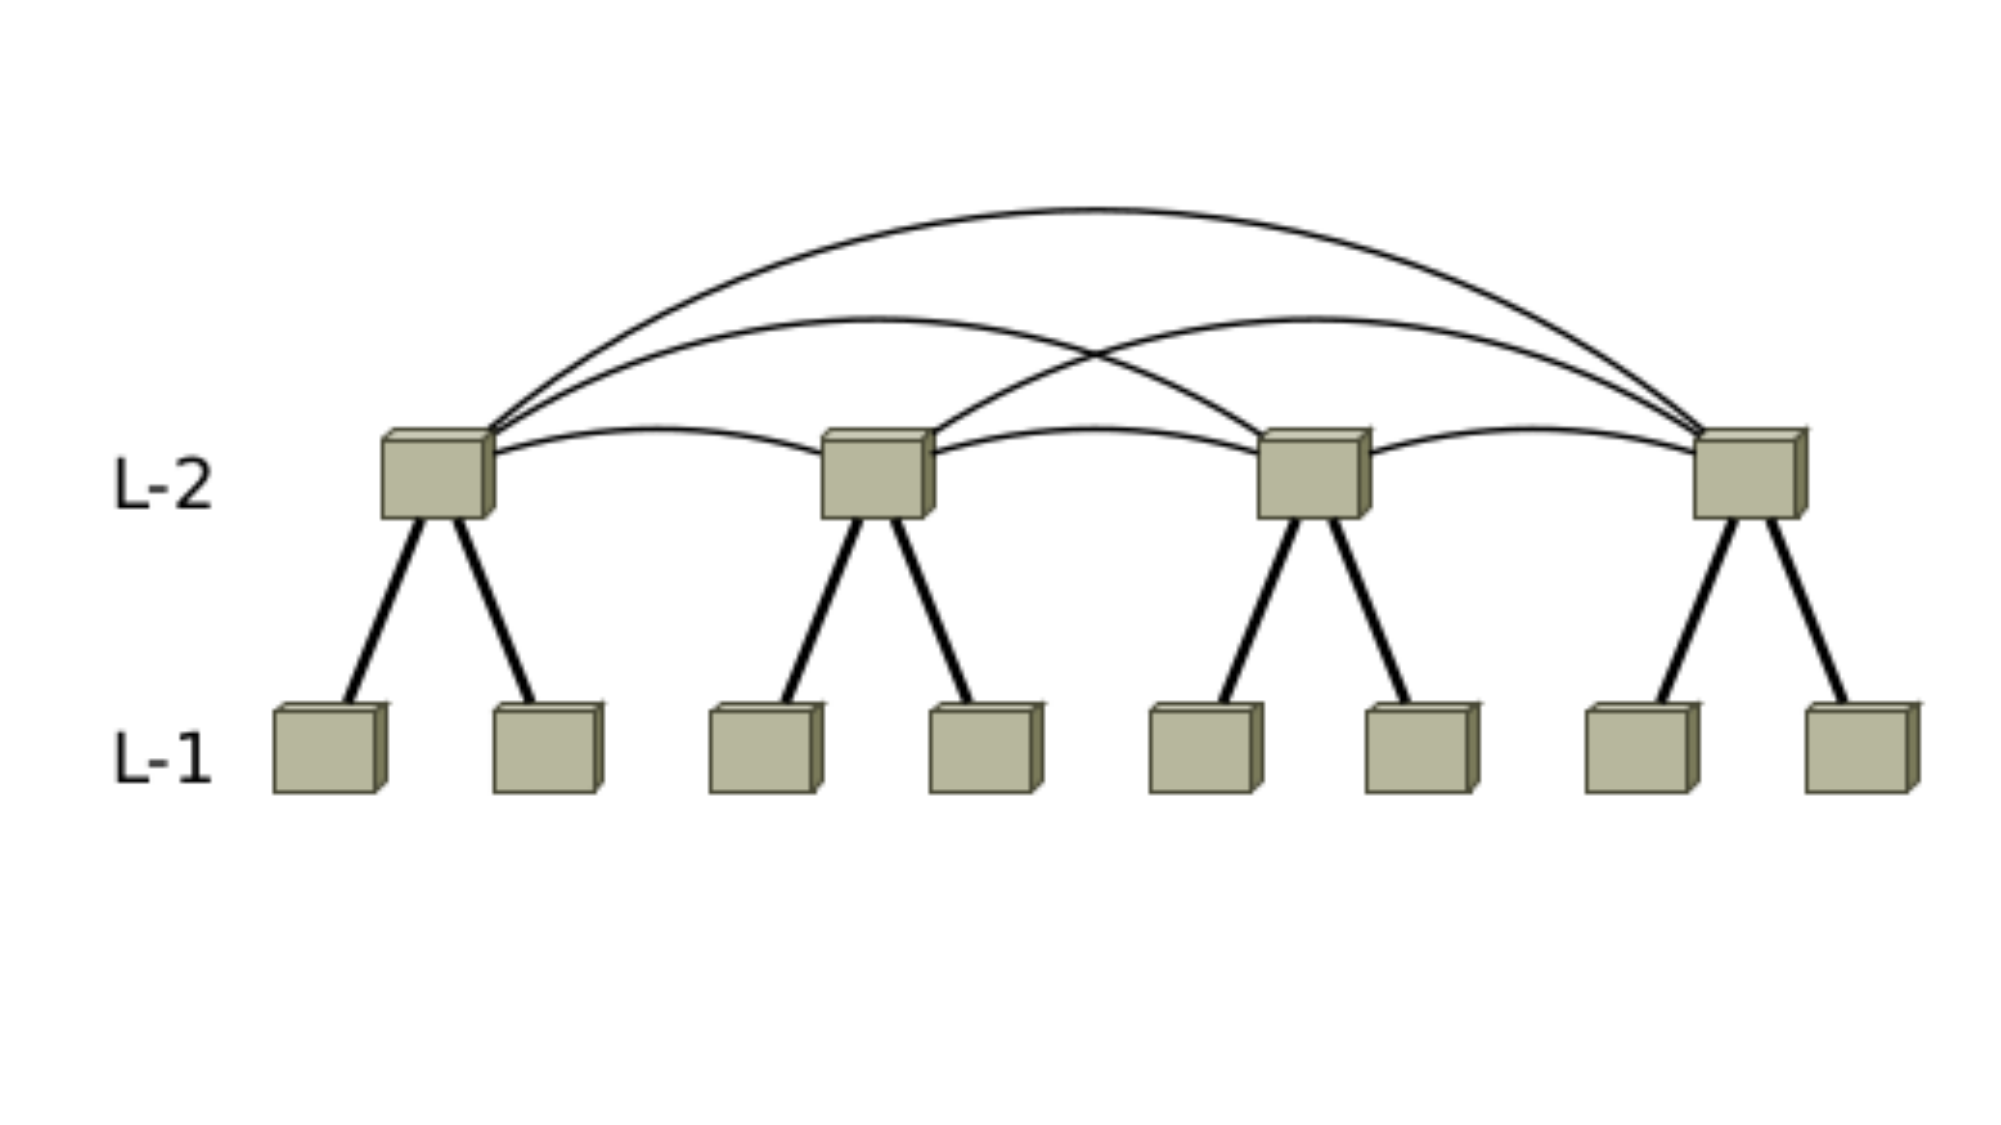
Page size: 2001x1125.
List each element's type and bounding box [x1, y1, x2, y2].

picture [0, 166, 2000, 958]
